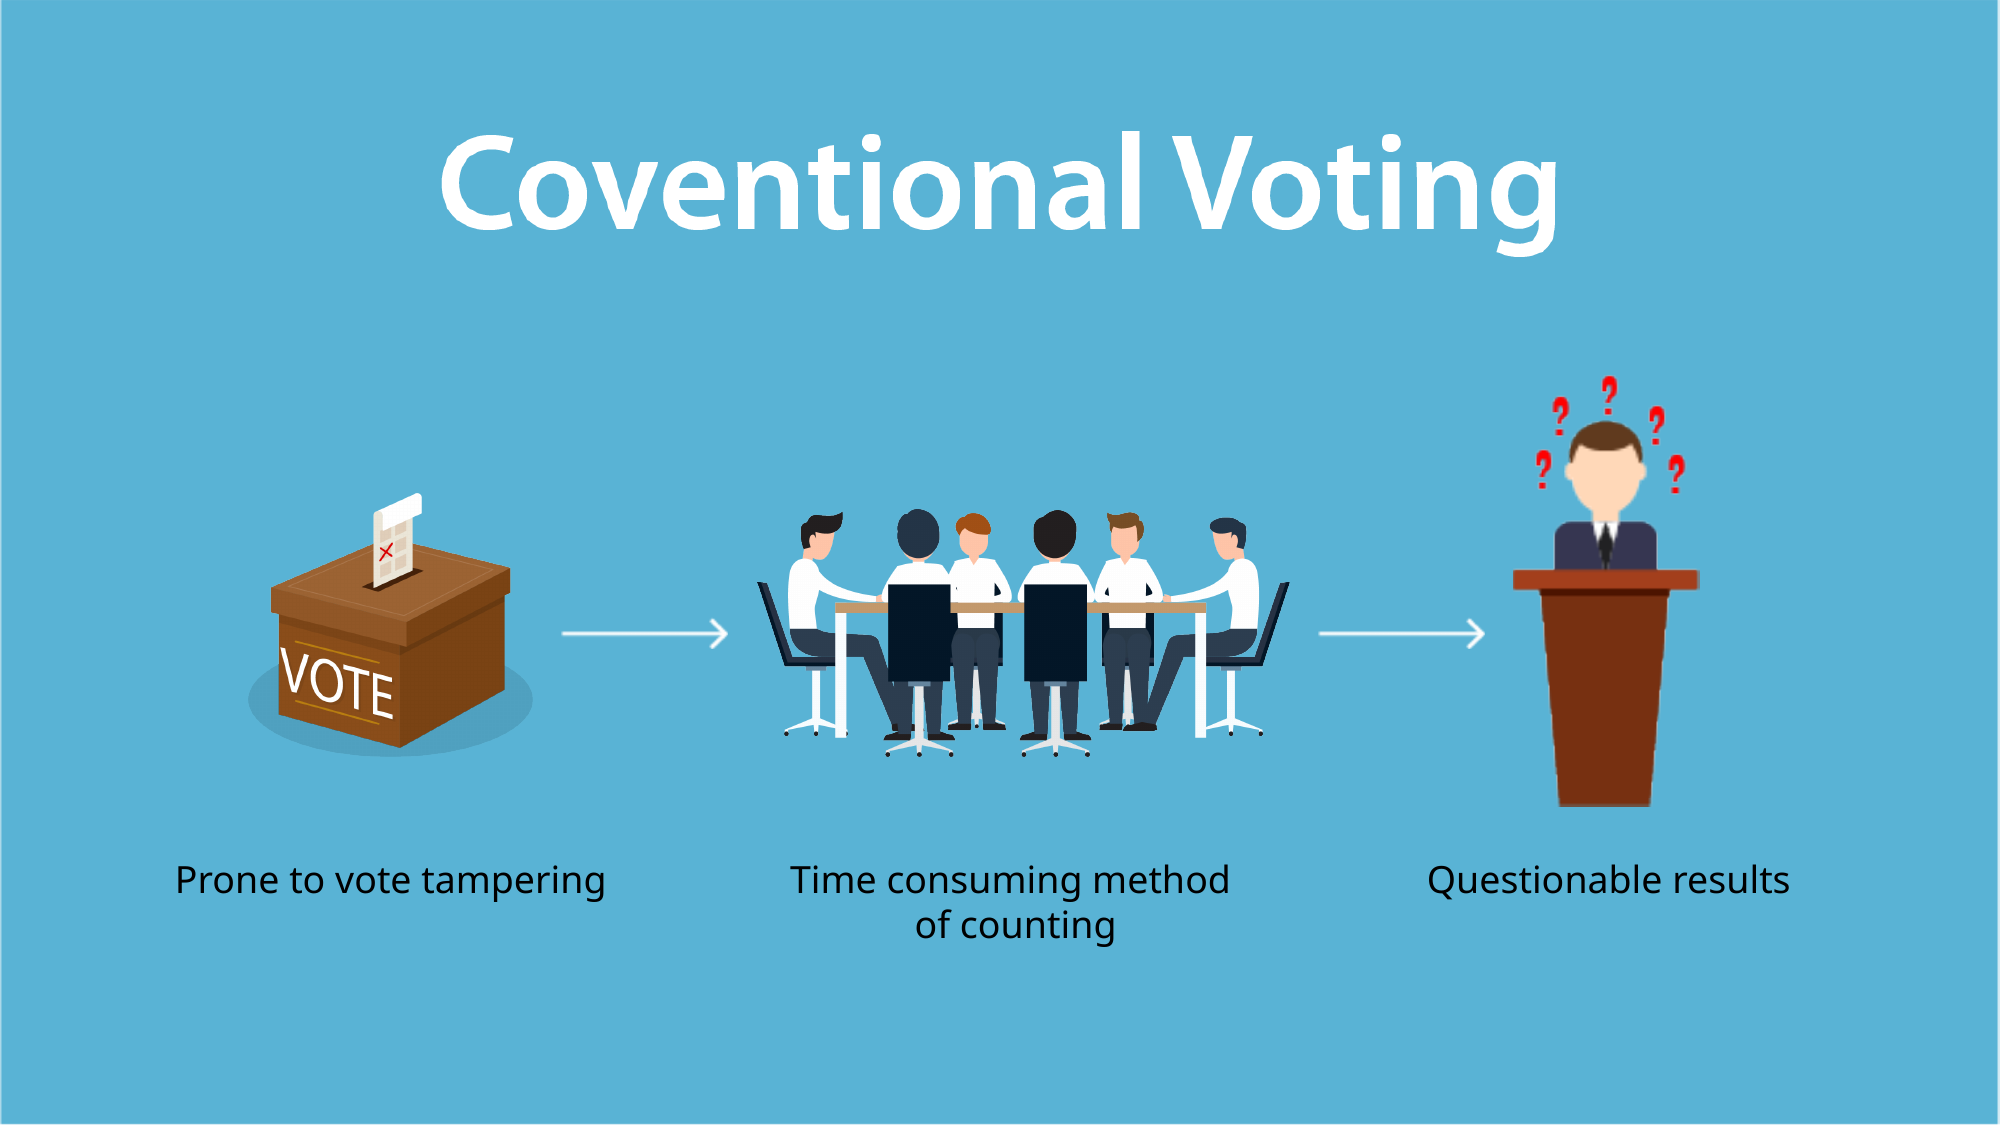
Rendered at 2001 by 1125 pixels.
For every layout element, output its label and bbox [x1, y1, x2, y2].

list [248, 493, 534, 757]
picture [0, 0, 2000, 1125]
